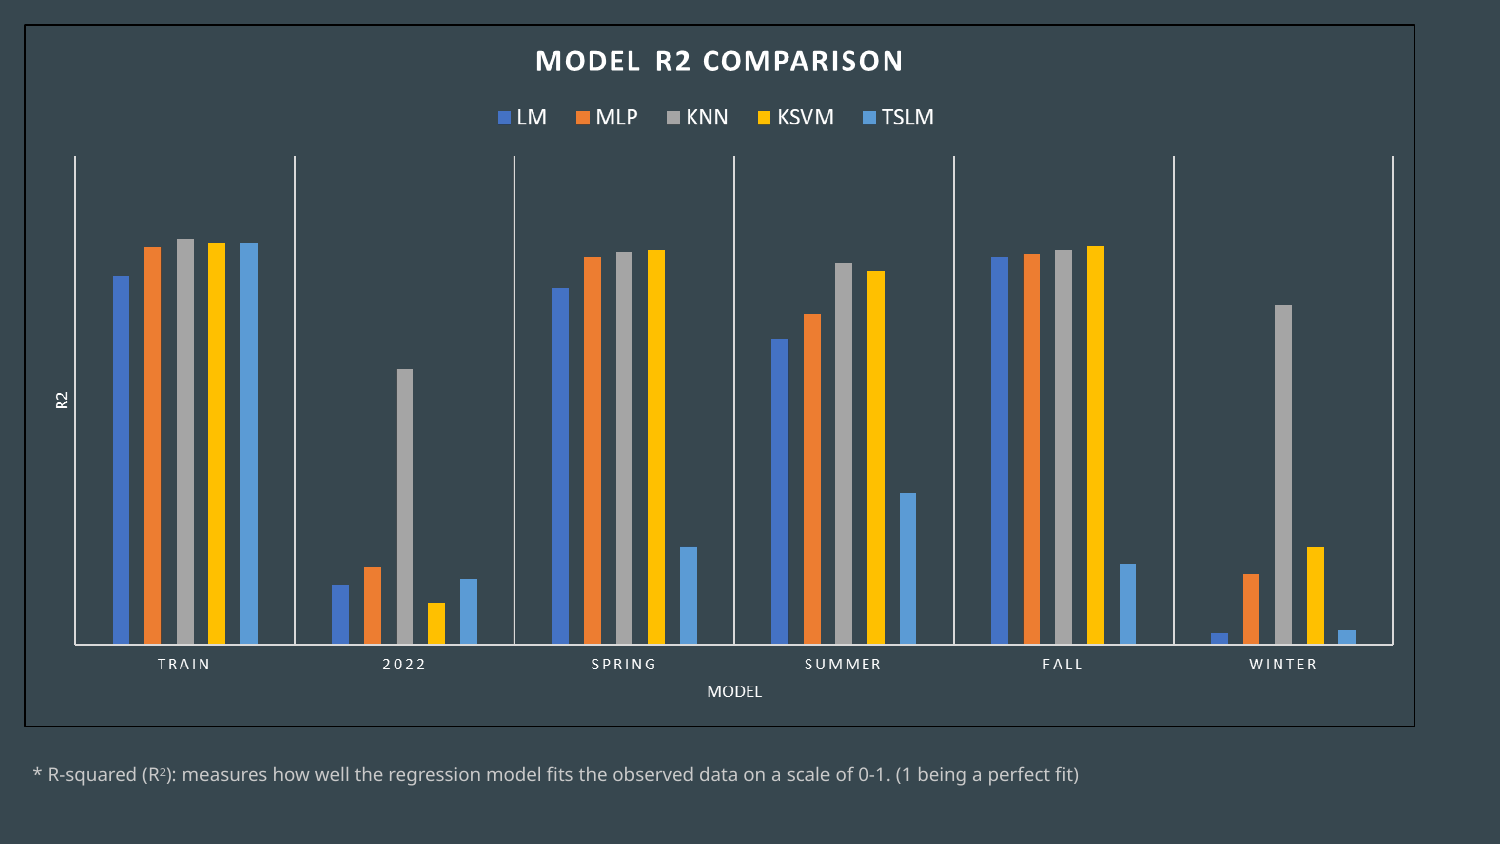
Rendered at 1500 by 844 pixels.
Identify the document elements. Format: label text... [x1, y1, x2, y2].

picture [24, 24, 1416, 727]
text_box * R-squared (R2): measures how well the regression model fits the observed data on a scale of 0-1. (1 being a perfect fit) [17, 751, 1228, 797]
